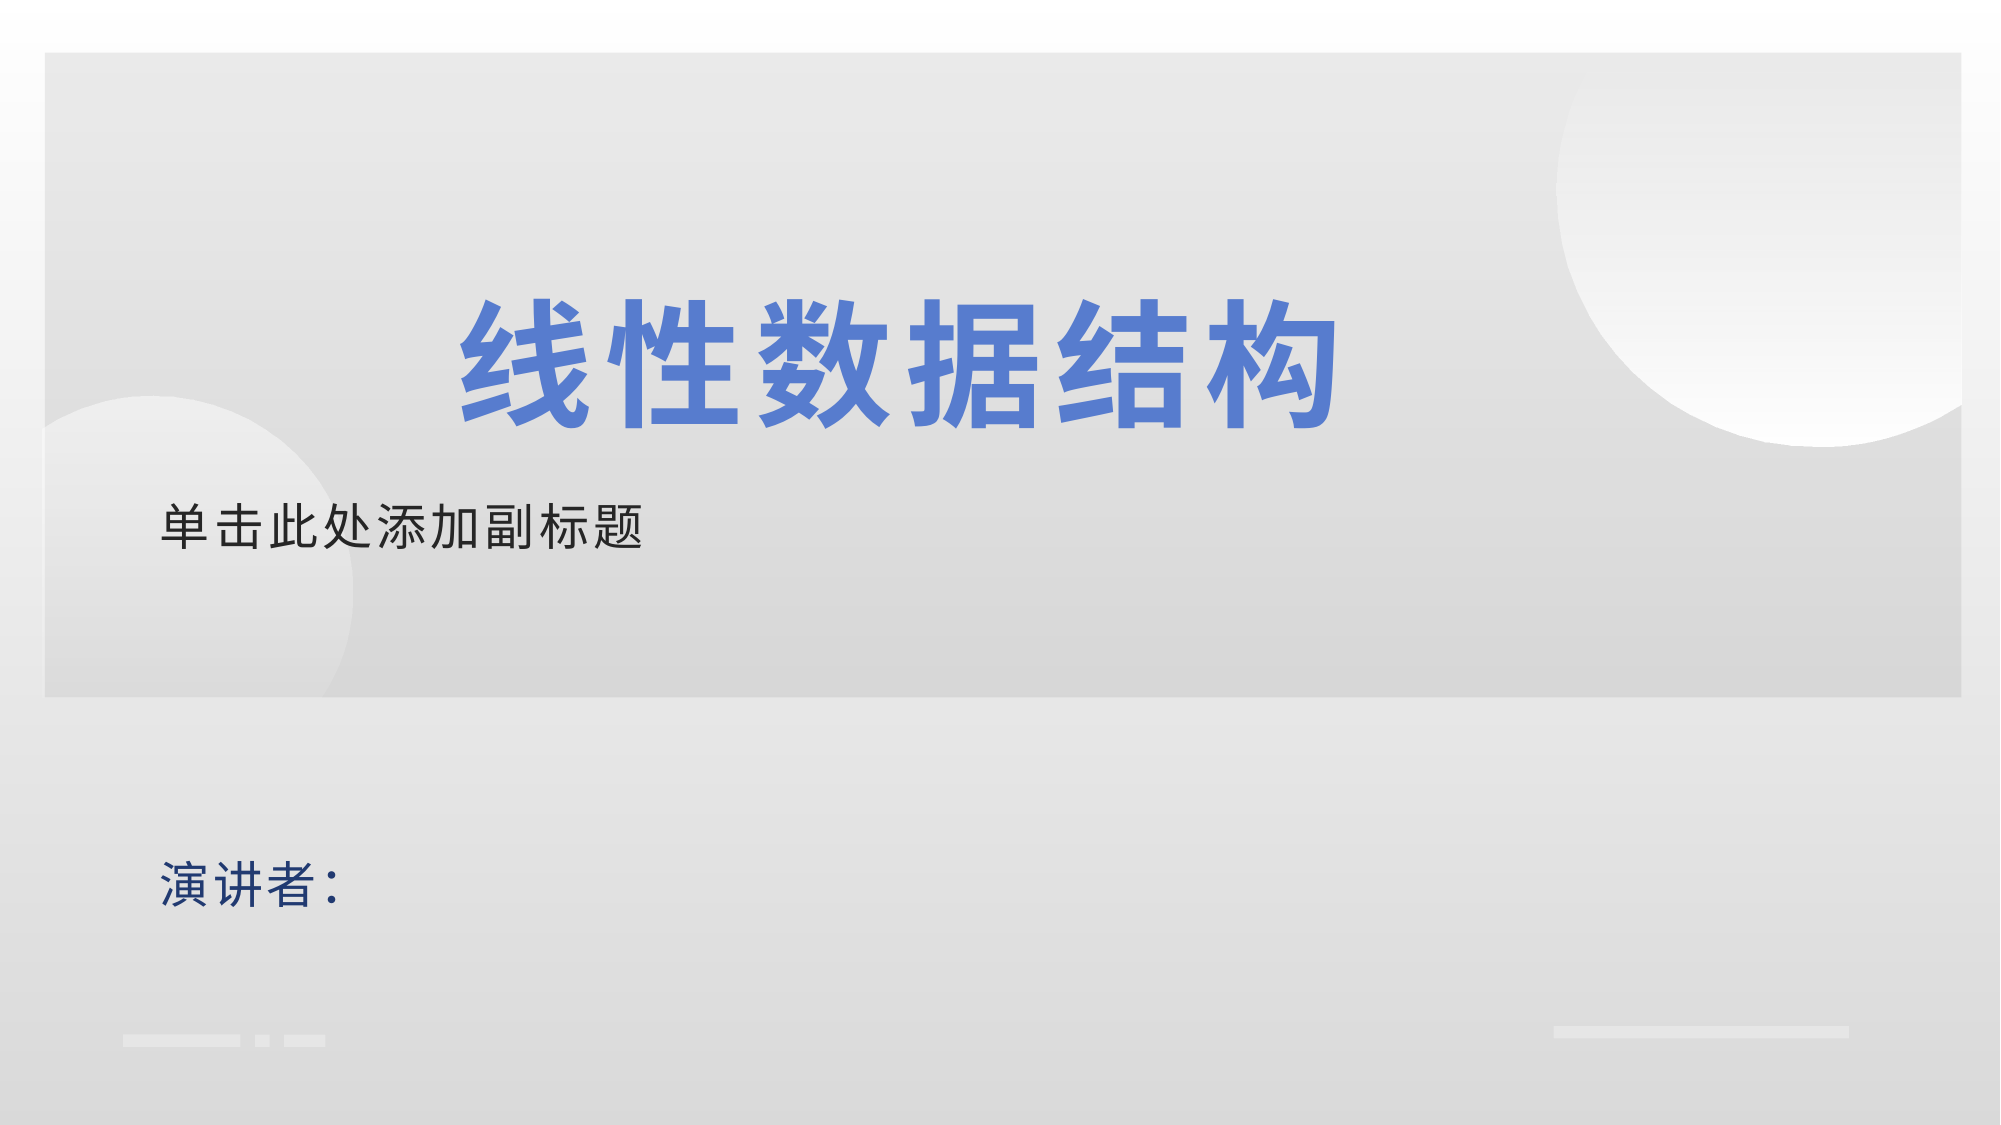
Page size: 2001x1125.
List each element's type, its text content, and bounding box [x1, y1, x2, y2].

list 演讲者： [144, 828, 697, 924]
subtitle 单击此处添加副标题 [144, 495, 1645, 641]
title 线性数据结构 [144, 132, 1645, 444]
